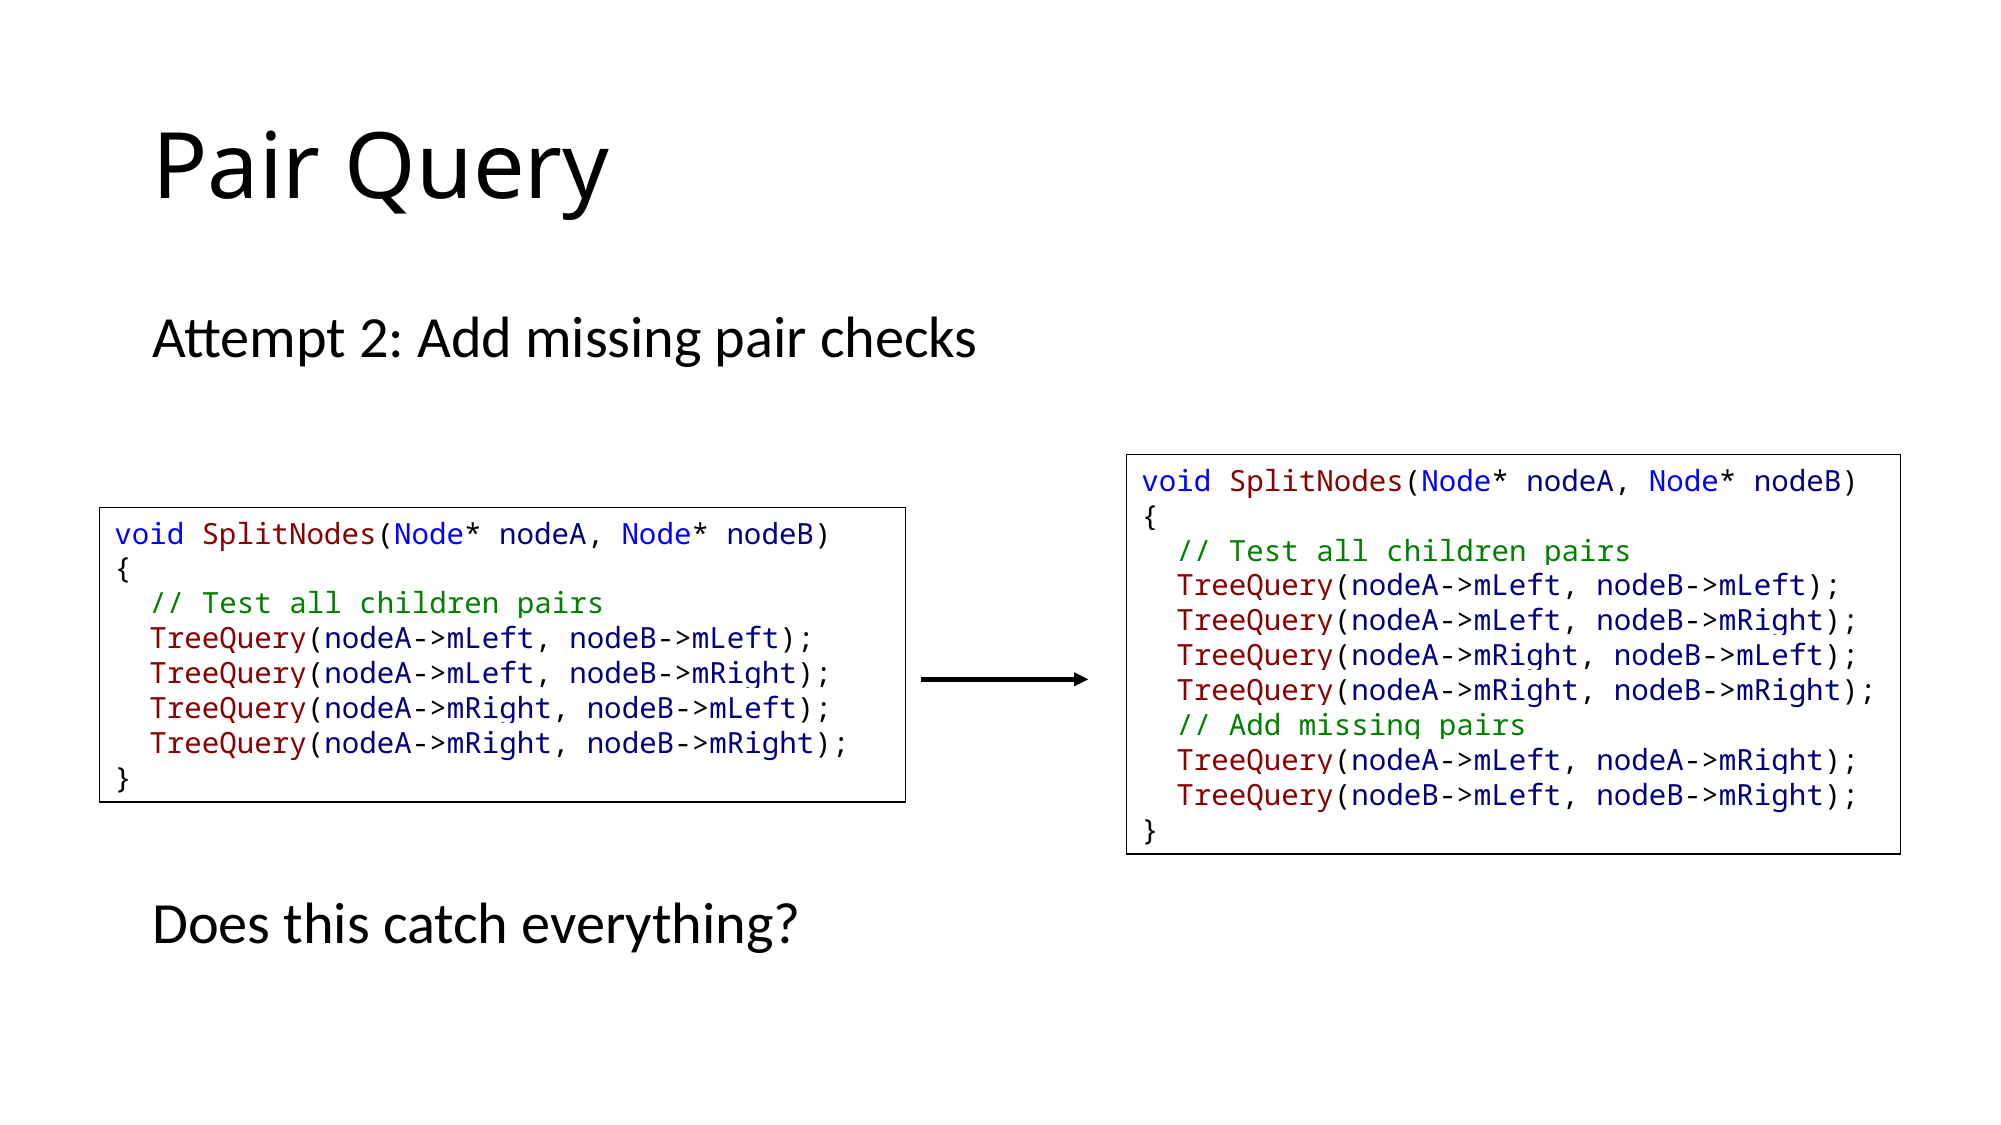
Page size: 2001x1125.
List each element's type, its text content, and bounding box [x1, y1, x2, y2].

text_box void SplitNodes(Node* nodeA, Node* nodeB) { // Test all children pairs TreeQuery(nodeA->mLeft, nodeB->mLeft); TreeQuery(nodeA->mLeft, nodeB->mRight); TreeQuery(nodeA->mRight, nodeB->mLeft); TreeQuery(nodeA->mRight, nodeB->mRight); } [99, 507, 906, 803]
title Pair Query [137, 59, 1863, 278]
text_box void SplitNodes(Node* nodeA, Node* nodeB) { // Test all children pairs TreeQuery(nodeA->mLeft, nodeB->mLeft); TreeQuery(nodeA->mLeft, nodeB->mRight); TreeQuery(nodeA->mRight, nodeB->mLeft); TreeQuery(nodeA->mRight, nodeB->mRight); // Add missing pairs TreeQuery(nodeA->mLeft, nodeA->mRight); TreeQuery(nodeB->mLeft, nodeB->mRight); } [1126, 454, 1901, 854]
list Attempt 2: Add missing pair checks Does this catch everything? [137, 299, 1863, 1014]
